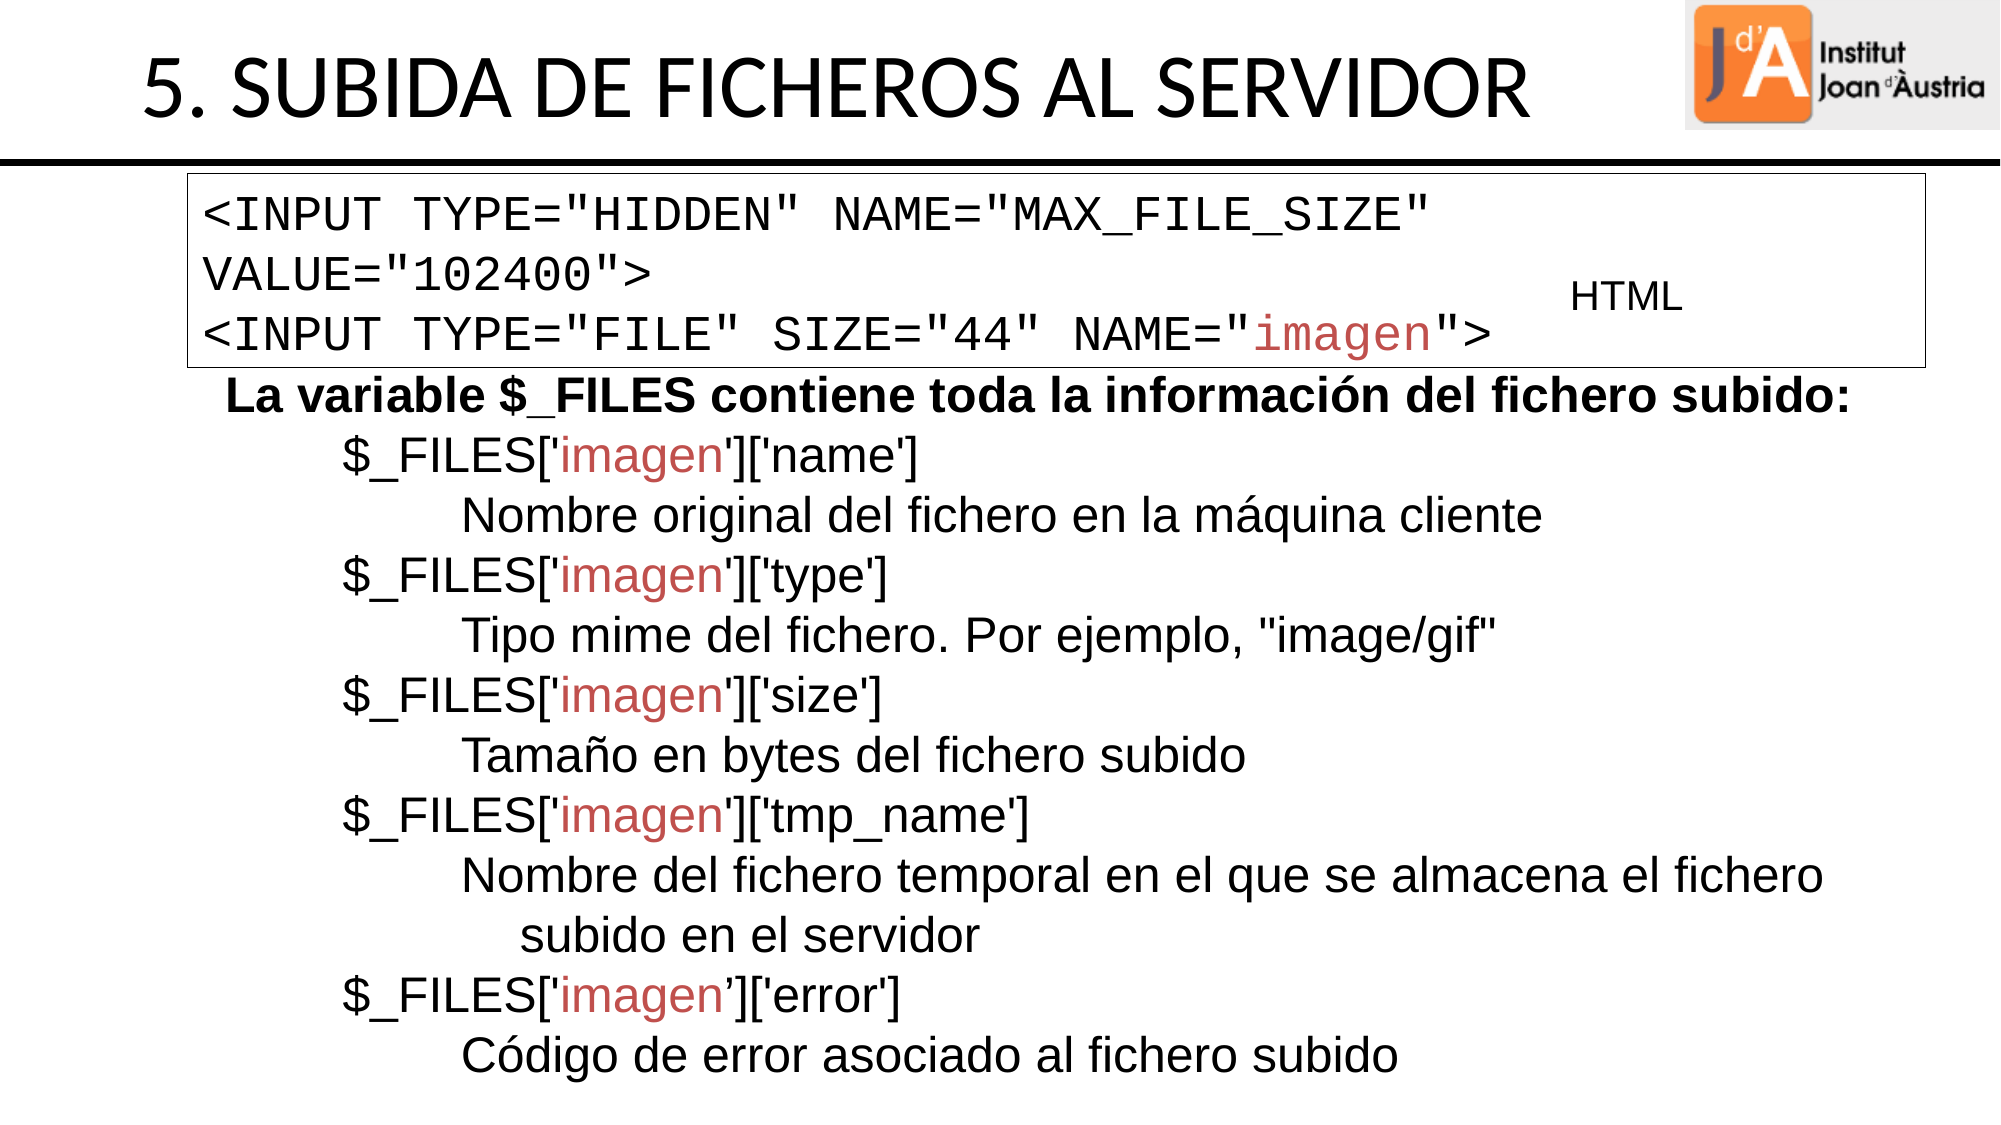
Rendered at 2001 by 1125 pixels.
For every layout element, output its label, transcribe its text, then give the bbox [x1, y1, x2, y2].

picture [1685, 0, 2000, 130]
text_box 5. SUBIDA DE FICHEROS AL SERVIDOR [0, 0, 1675, 146]
text_box <INPUT TYPE="HIDDEN" NAME="MAX_FILE_SIZE" VALUE="102400"> <INPUT TYPE="FILE" SIZE="44" NAME="imagen"> [187, 172, 1926, 368]
list La variable $_FILES contiene toda la información del fichero subido: $_FILES['imagen']['name'] Nombre original del fichero en la máquina cliente $_FILES['imagen']['type'] Tipo mime del fichero. Por ejemplo, "image/gif" $_FILES['imagen']['size'] Tamaño en bytes del fichero subido $_FILES['imagen']['tmp_name'] Nombre del fichero temporal en el que se almacena el fichero subido en el servidor $_FILES['imagen’]['error'] Código de error asociado al fichero subido [225, 362, 1888, 1100]
